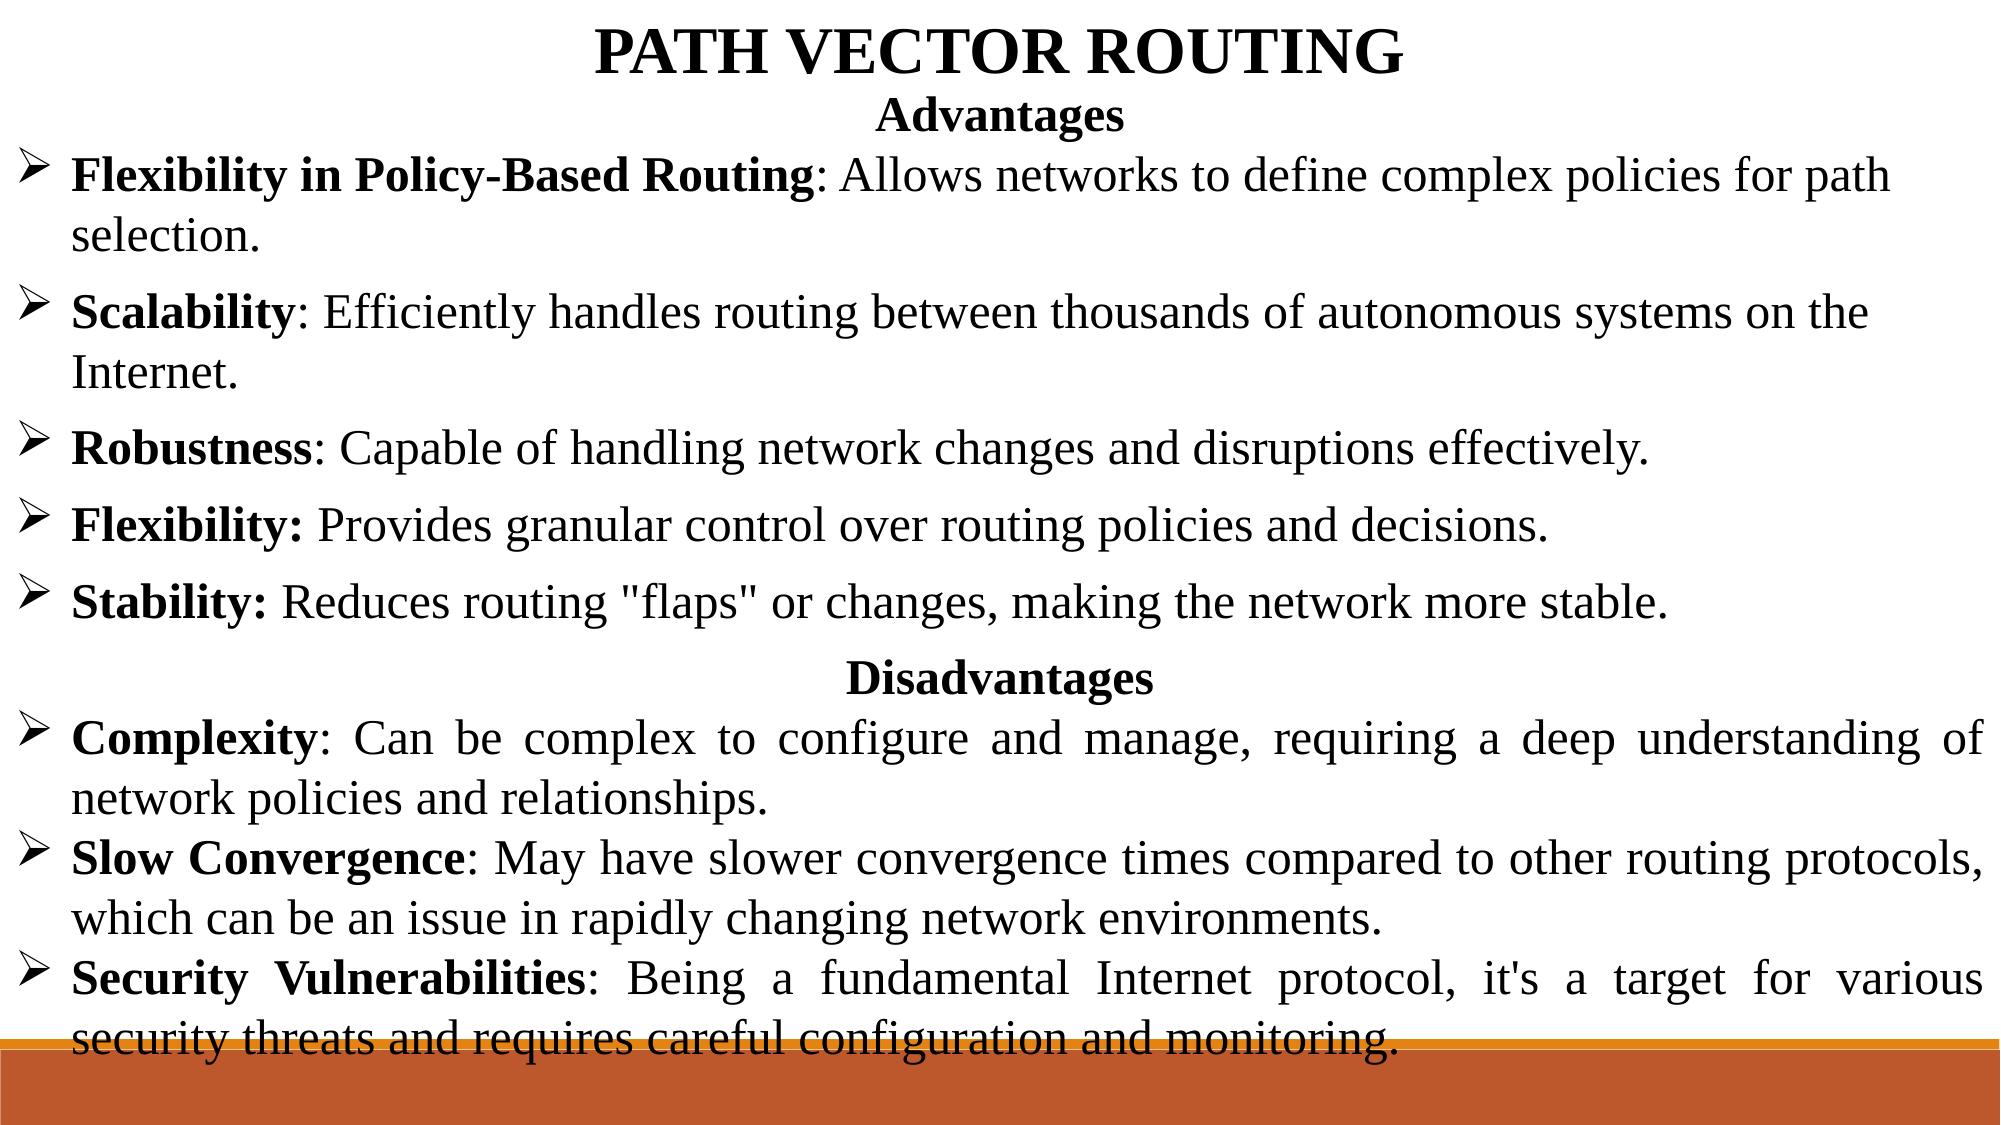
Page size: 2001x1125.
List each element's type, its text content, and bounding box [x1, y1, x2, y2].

text_box Advantages Flexibility in Policy-Based Routing: Allows networks to define complex policies for path selection. Scalability: Efficiently handles routing between thousands of autonomous systems on the Internet. Robustness: Capable of handling network changes and disruptions effectively. Flexibility: Provides granular control over routing policies and decisions. Stability: Reduces routing "flaps" or changes, making the network more stable. Disadvantages Complexity: Can be complex to configure and manage, requiring a deep understanding of network policies and relationships. Slow Convergence: May have slower convergence times compared to other routing protocols, which can be an issue in rapidly changing network environments. Security Vulnerabilities: Being a fundamental Internet protocol, it's a target for various security threats and requires careful configuration and monitoring. [0, 95, 2000, 1073]
text_box PATH VECTOR ROUTING [0, 0, 2000, 95]
